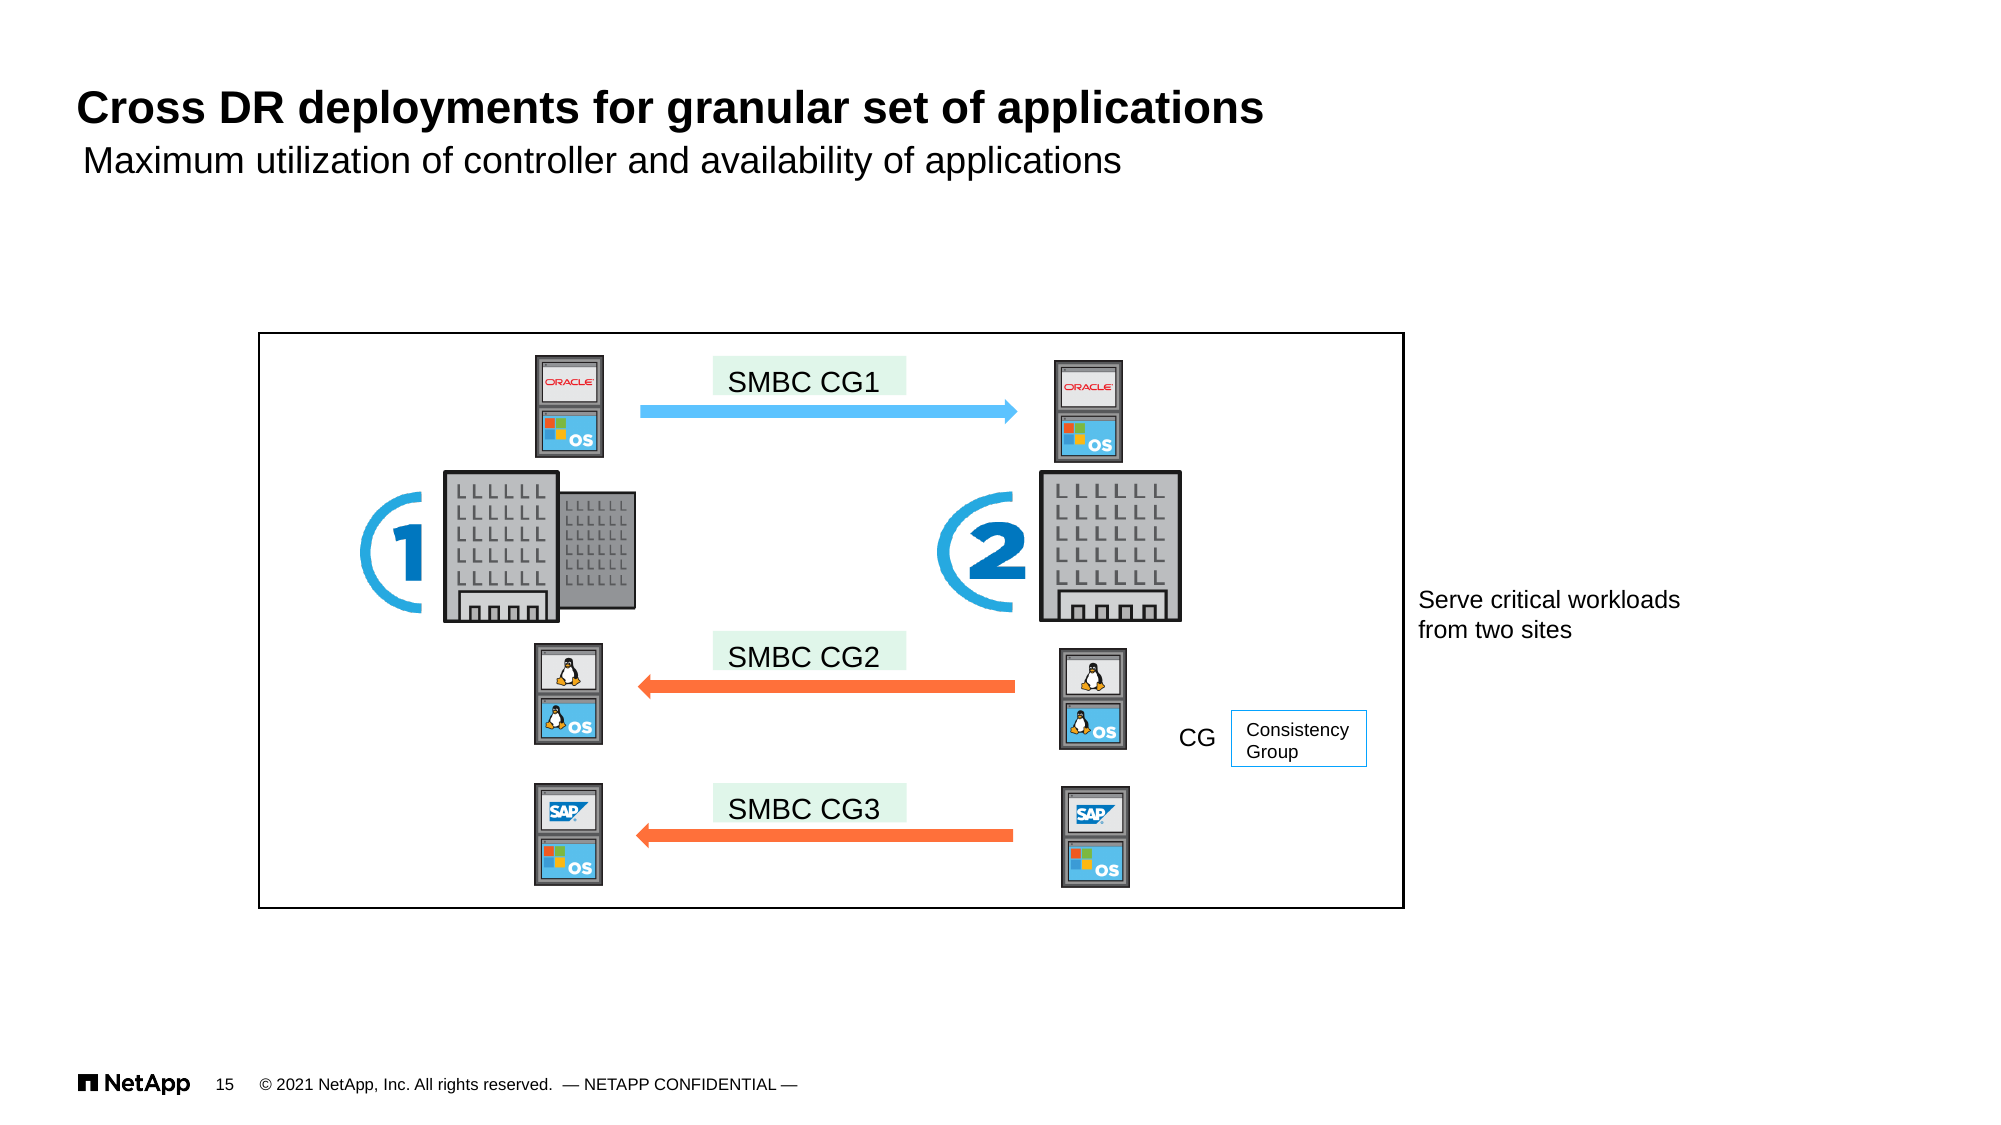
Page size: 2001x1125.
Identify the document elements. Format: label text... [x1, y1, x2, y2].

text_box Consistency Group [1231, 710, 1367, 767]
picture [1054, 360, 1123, 463]
picture [360, 470, 636, 623]
text_box [636, 671, 1016, 702]
picture [534, 643, 603, 745]
picture [937, 470, 1182, 623]
text_box SMBC CG2 [712, 630, 907, 671]
picture [535, 355, 604, 458]
picture [1059, 648, 1127, 750]
text_box CG [1164, 714, 1232, 771]
footer © 2021 NetApp, Inc. All rights reserved. — NETAPP CONFIDENTIAL — [259, 1073, 986, 1094]
title Cross DR deployments for granular set of applications [61, 86, 1938, 141]
picture [78, 1074, 190, 1095]
text_box SMBC CG1 [712, 355, 907, 396]
picture [1061, 786, 1130, 888]
text_box [258, 332, 1405, 909]
text_box Serve critical workloads from two sites [1405, 575, 1766, 651]
picture [534, 783, 603, 886]
list Maximum utilization of controller and availability of applications [67, 131, 1945, 236]
slide_number 15 [191, 1073, 258, 1094]
text_box SMBC CG3 [713, 783, 907, 823]
text_box [634, 820, 1015, 851]
